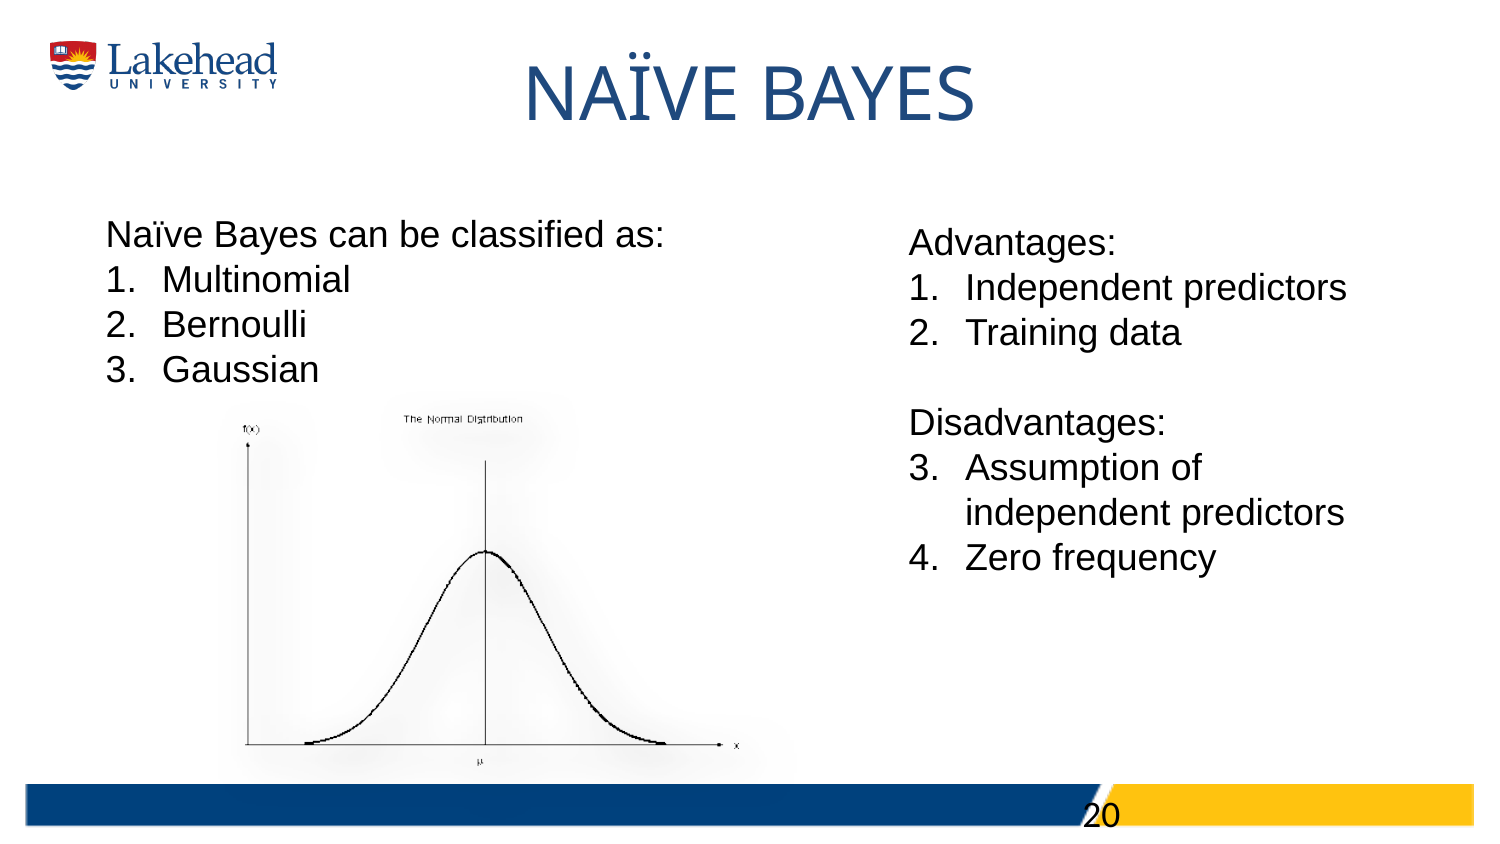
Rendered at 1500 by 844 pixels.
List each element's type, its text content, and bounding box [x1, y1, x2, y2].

text_box Advantages: Independent predictors Training data Disadvantages: Assumption of independent predictors Zero frequency [894, 211, 1425, 586]
text_box NAÏVE BAYES [37, 30, 1463, 211]
text_box Naïve Bayes can be classified as: Multinomial Bernoulli Gaussian [90, 211, 894, 398]
slide_number 20 [1074, 782, 1132, 827]
picture [239, 407, 751, 771]
picture [24, 784, 1474, 829]
